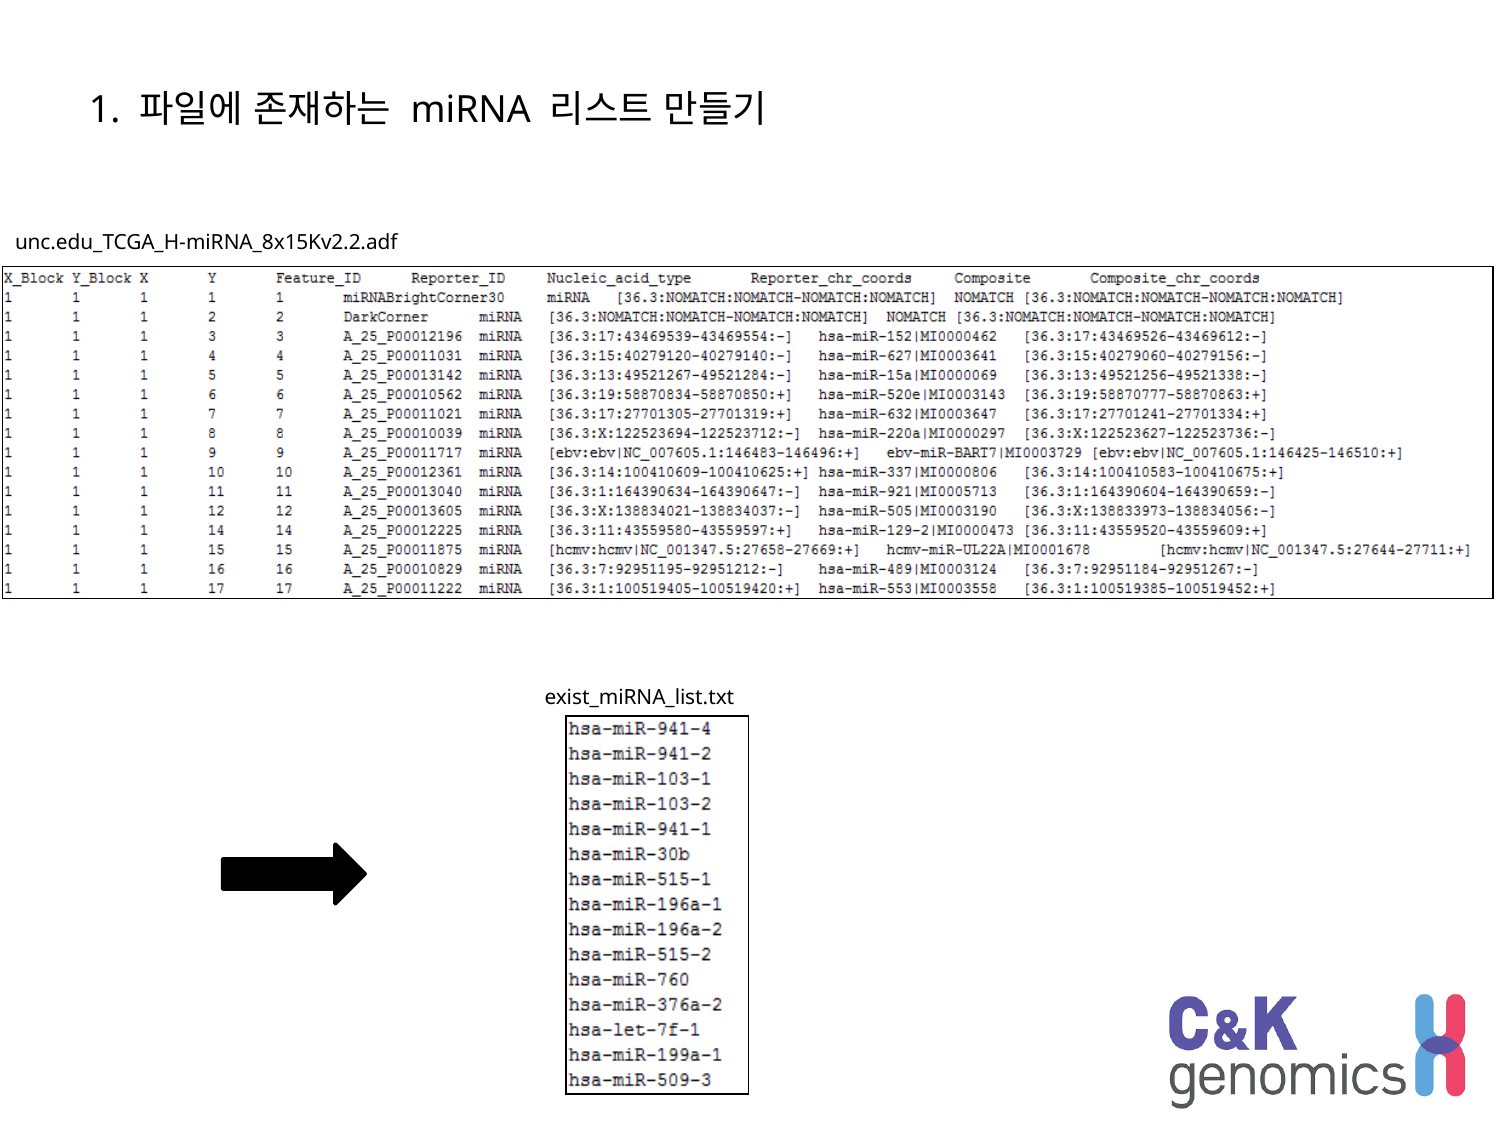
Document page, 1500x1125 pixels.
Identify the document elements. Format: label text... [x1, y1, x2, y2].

picture [1135, 979, 1500, 1125]
text_box exist_miRNA_list.txt [529, 675, 749, 716]
picture [3, 266, 1493, 599]
text_box 1. 파일에 존재하는 miRNA 리스트 만들기 [74, 78, 783, 138]
text_box [220, 842, 367, 906]
text_box unc.edu_TCGA_H-miRNA_8x15Kv2.2.adf [0, 221, 413, 262]
picture [566, 716, 749, 1094]
